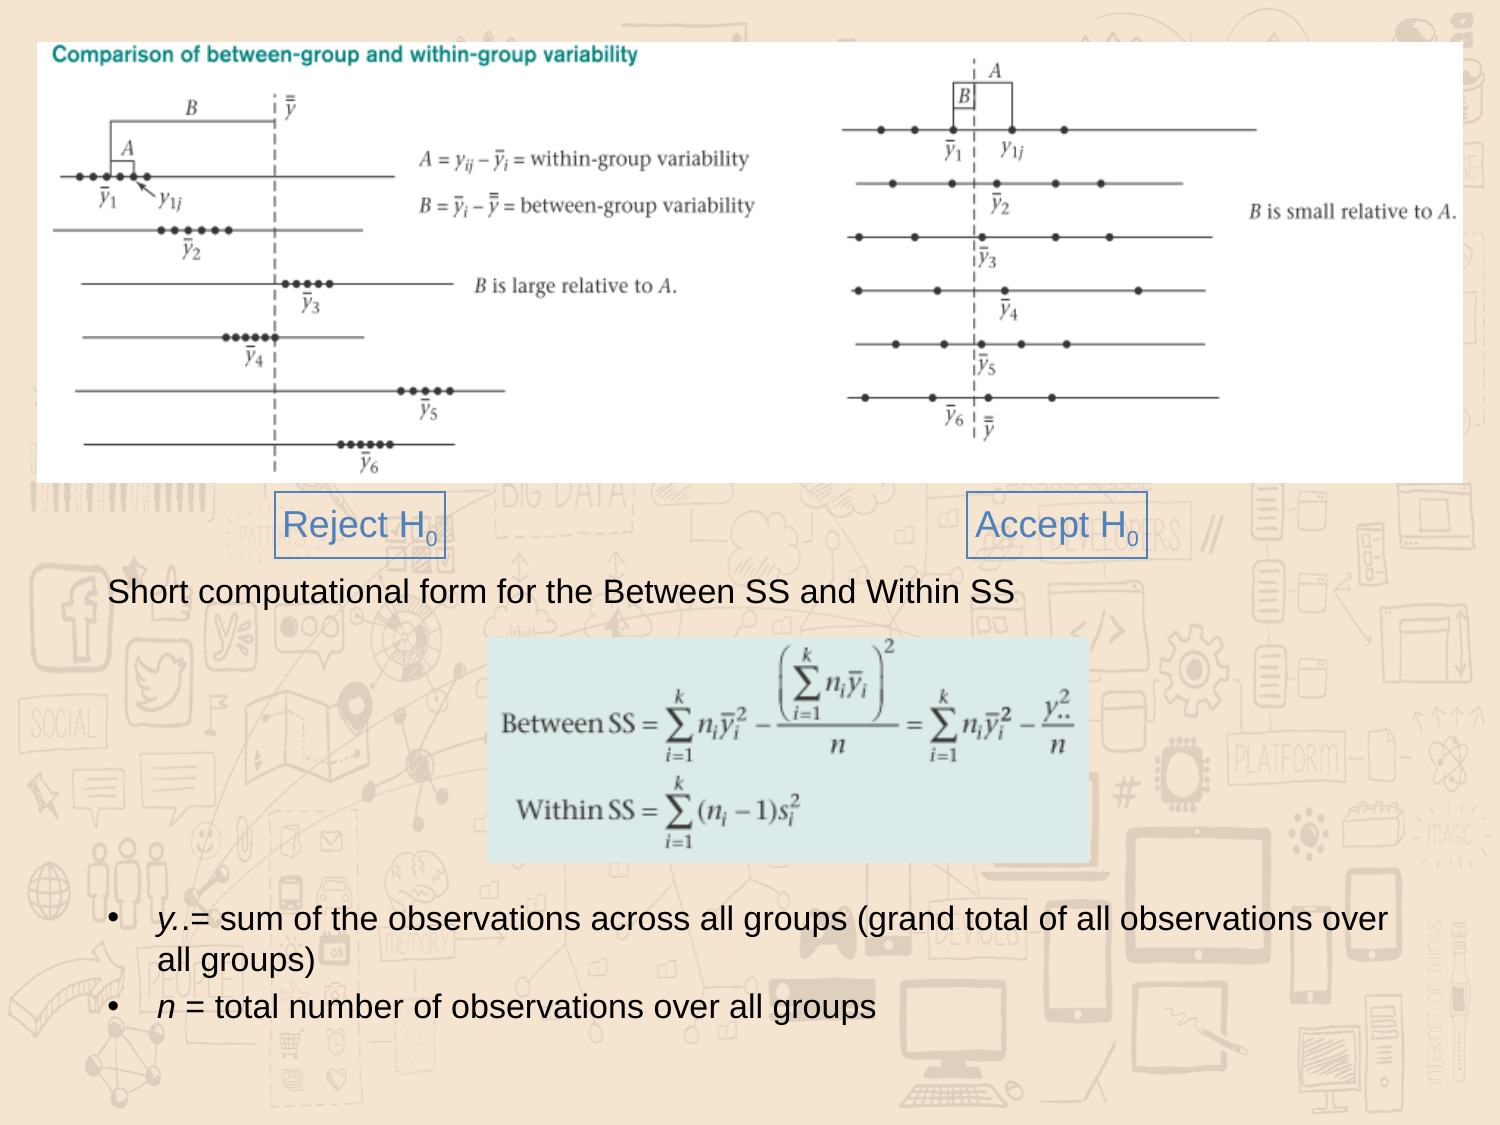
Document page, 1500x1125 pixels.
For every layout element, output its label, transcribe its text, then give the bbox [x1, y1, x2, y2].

picture [0, 0, 1500, 1125]
subtitle Short computational form for the Between SS and Within SS y..= sum of the observations across all groups (grand total of all observations over all groups) n = total number of observations over all groups [99, 561, 1415, 1038]
text_box Accept H0 [967, 492, 1147, 559]
text_box Reject H0 [274, 492, 446, 559]
